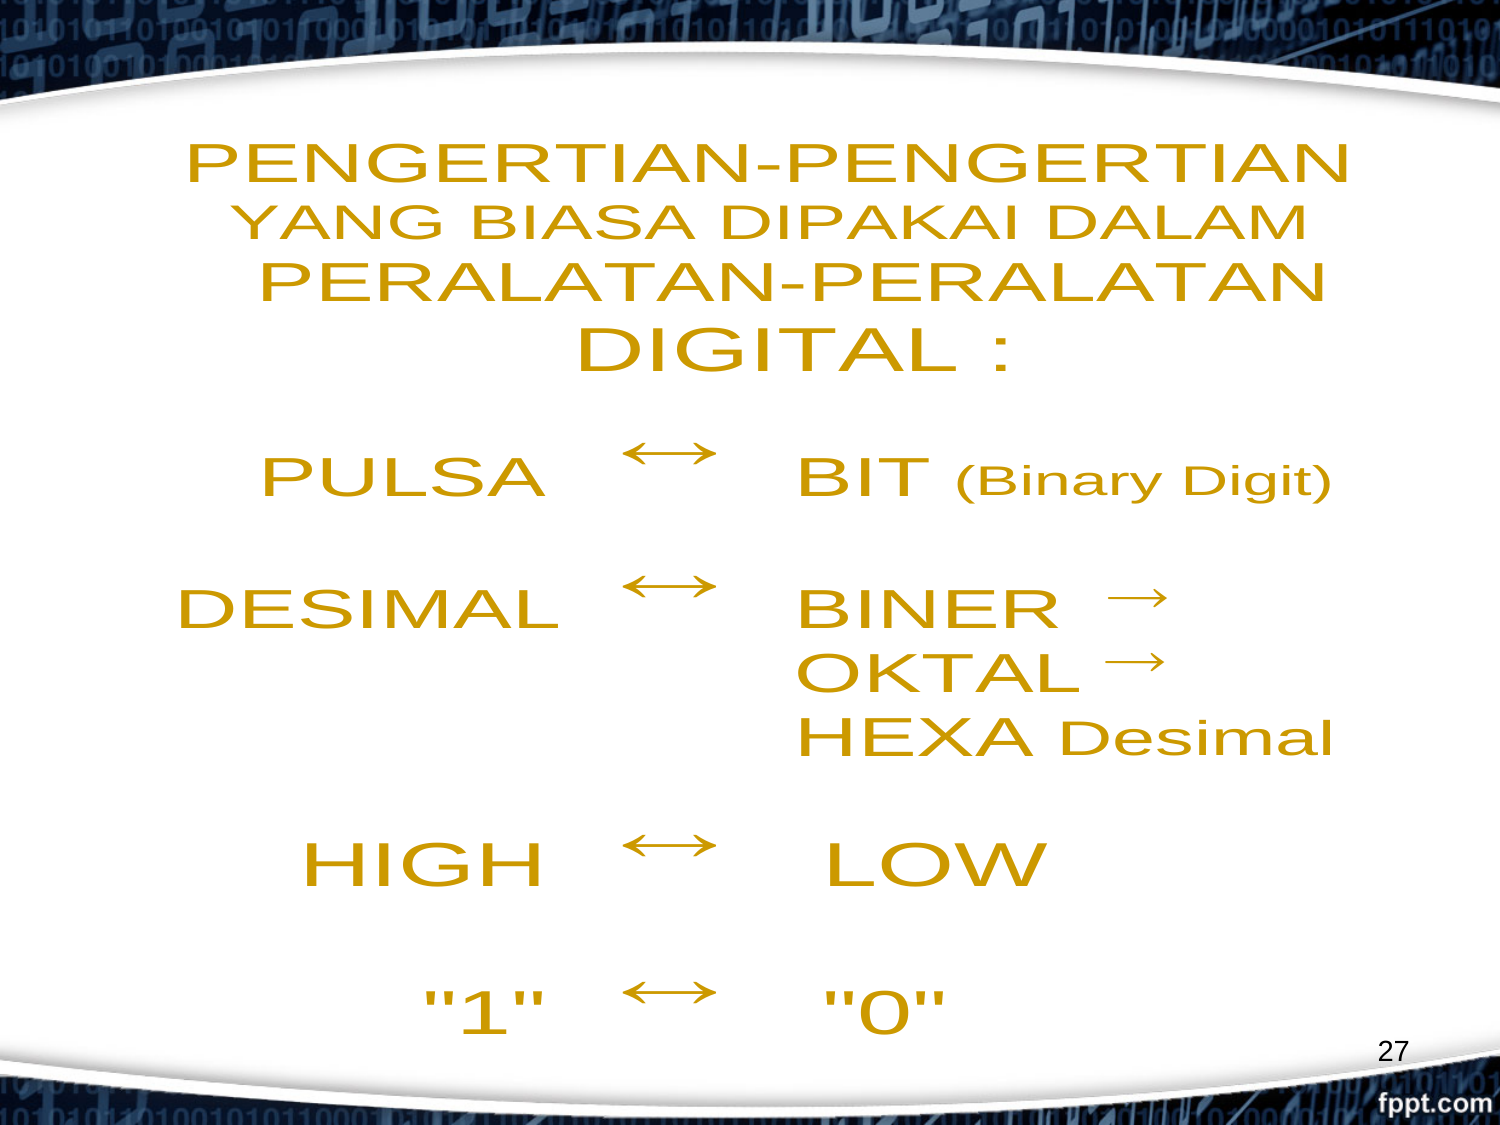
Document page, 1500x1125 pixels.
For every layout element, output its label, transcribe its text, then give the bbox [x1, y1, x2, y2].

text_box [174, 130, 1363, 1048]
picture [0, 0, 1500, 1125]
slide_number 27 [1074, 1024, 1425, 1103]
